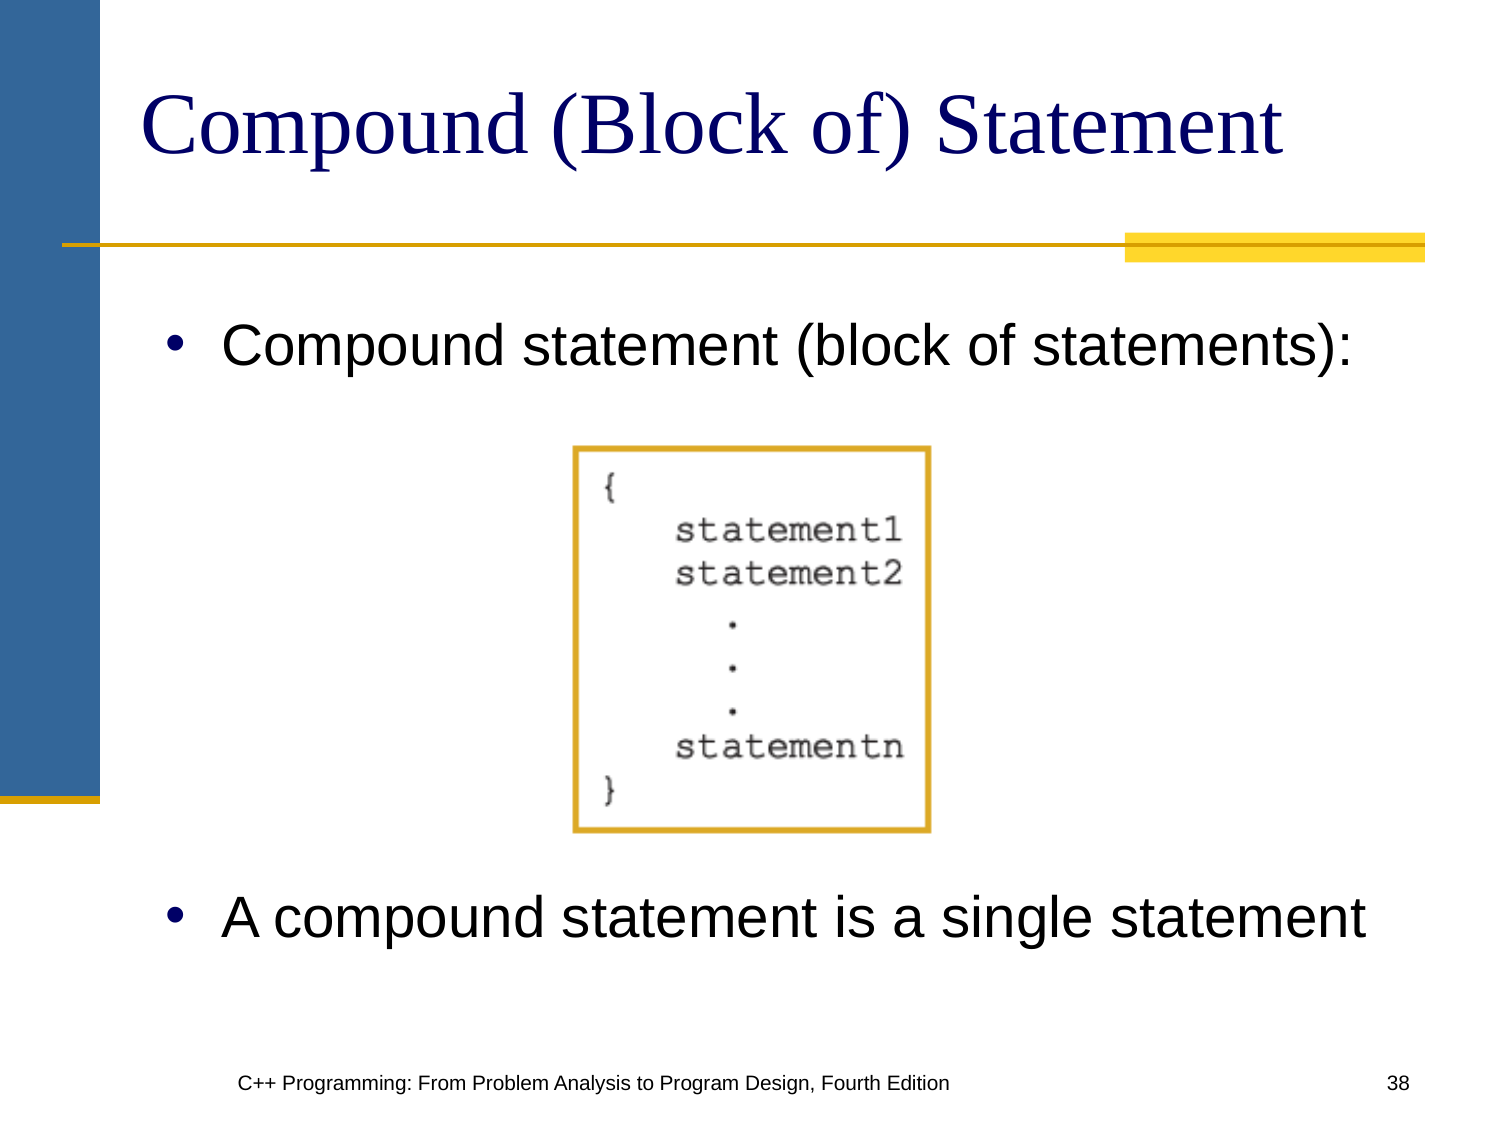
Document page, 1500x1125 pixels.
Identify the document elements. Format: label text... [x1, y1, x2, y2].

list Compound statement (block of statements): A compound statement is a single statement [150, 299, 1425, 1006]
picture [566, 442, 938, 838]
text_box ‹#› [1112, 1062, 1425, 1100]
title Compound (Block of) Statement [125, 24, 1425, 213]
text_box C++ Programming: From Problem Analysis to Program Design, Fourth Edition [149, 1062, 1038, 1100]
